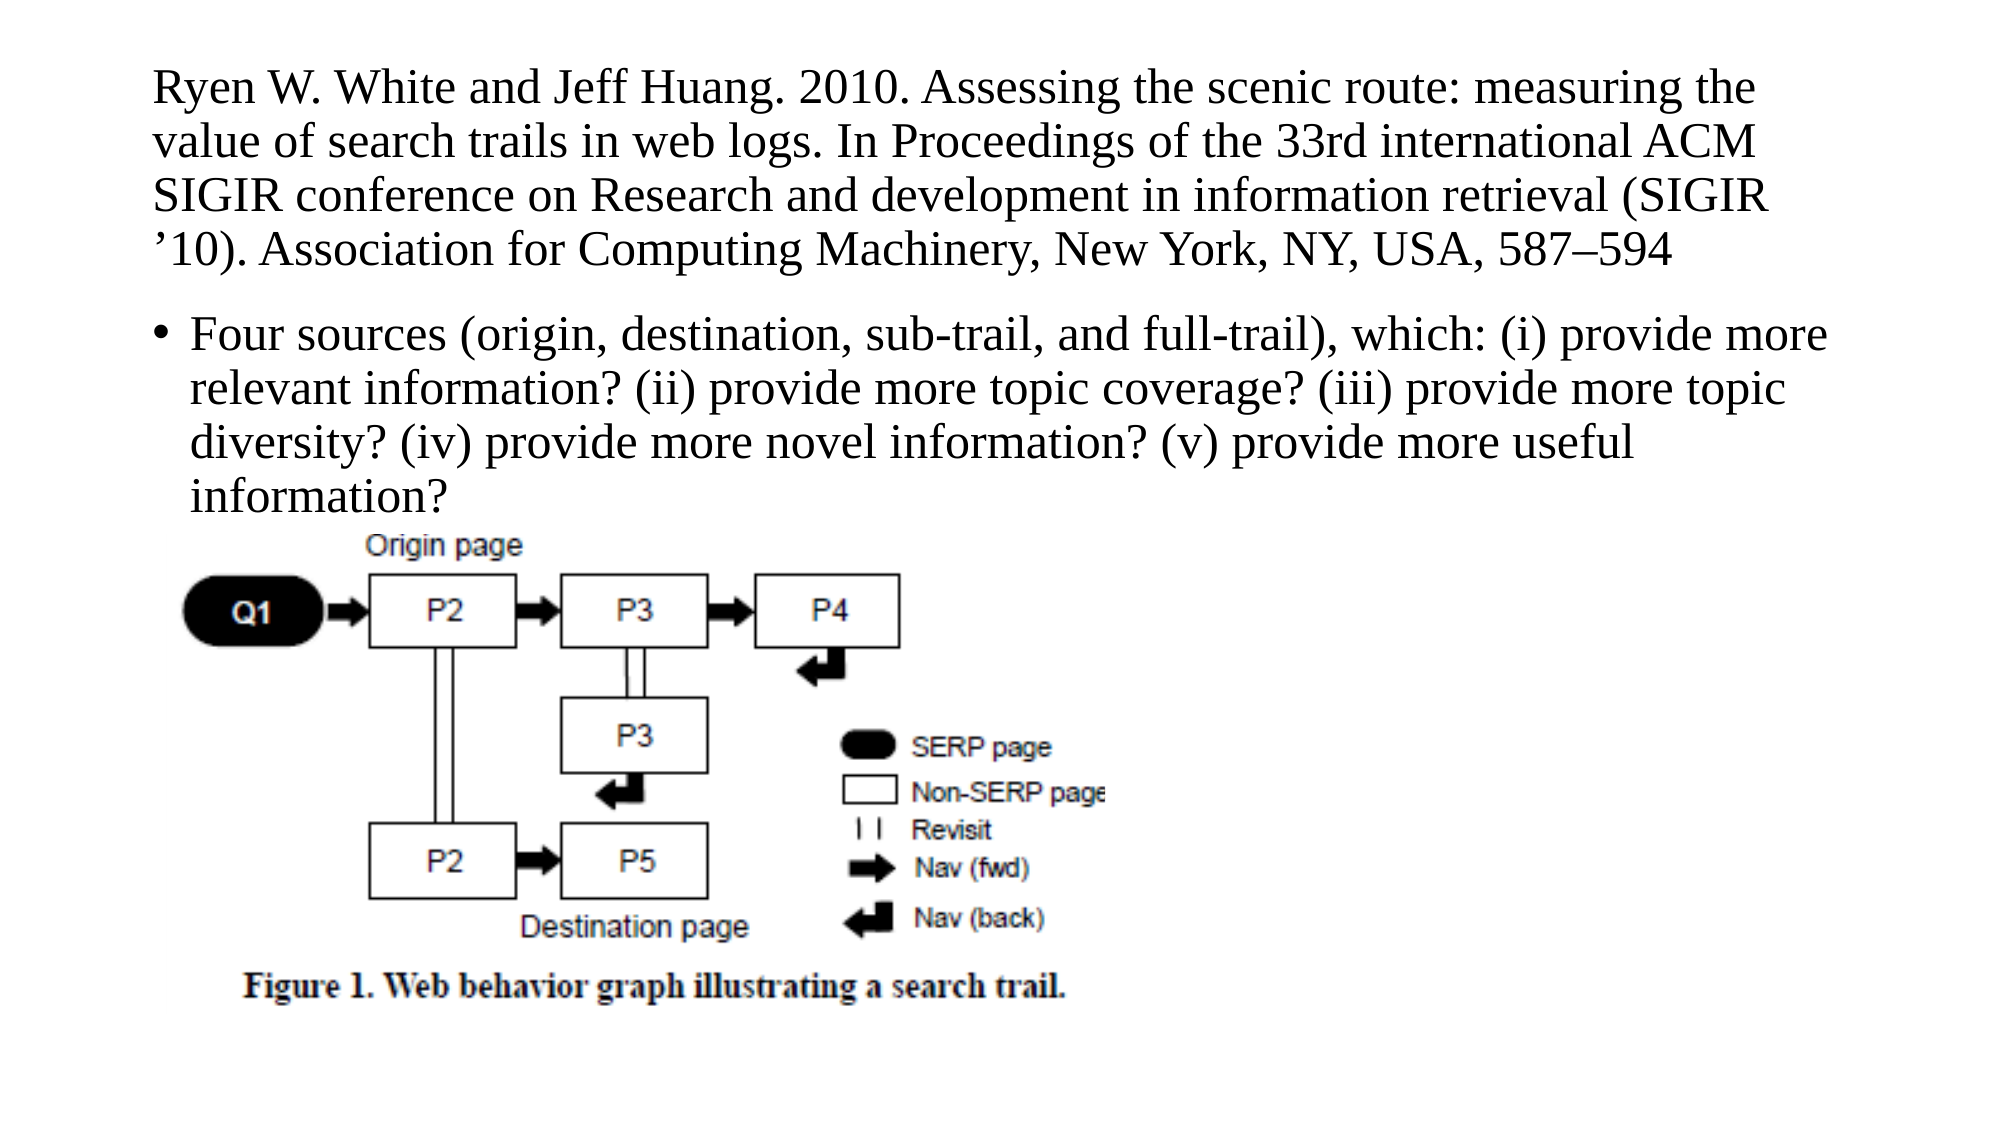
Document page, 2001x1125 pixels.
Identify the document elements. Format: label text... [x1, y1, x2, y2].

picture [165, 534, 1106, 1014]
title Ryen W. White and Jeff Huang. 2010. Assessing the scenic route: measuring the value of search trails in web logs. In Proceedings of the 33rd international ACM SIGIR conference on Research and development in information retrieval (SIGIR ’10). Association for Computing Machinery, New York, NY, USA, 587–594 [137, 59, 1863, 278]
list Four sources (origin, destination, sub-trail, and full-trail), which: (i) provide more relevant information? (ii) provide more topic coverage? (iii) provide more topic diversity? (iv) provide more novel information? (v) provide more useful information? [137, 299, 1863, 1014]
